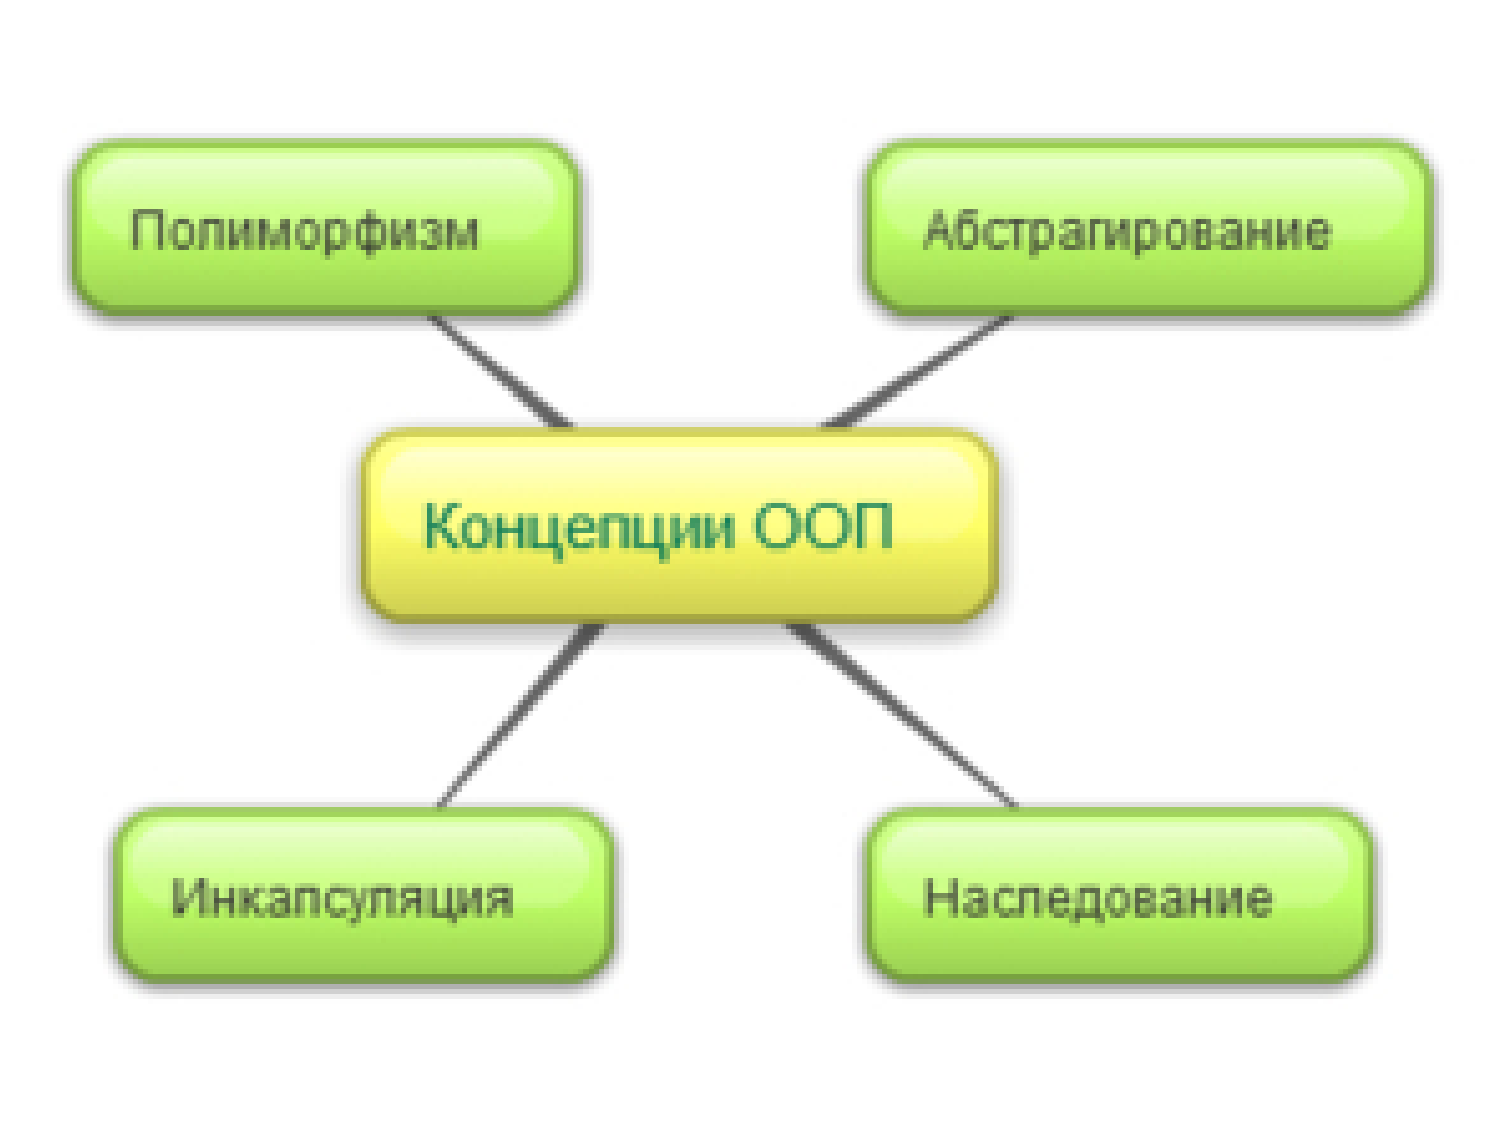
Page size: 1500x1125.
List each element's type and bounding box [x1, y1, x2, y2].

picture [22, 77, 1475, 1025]
